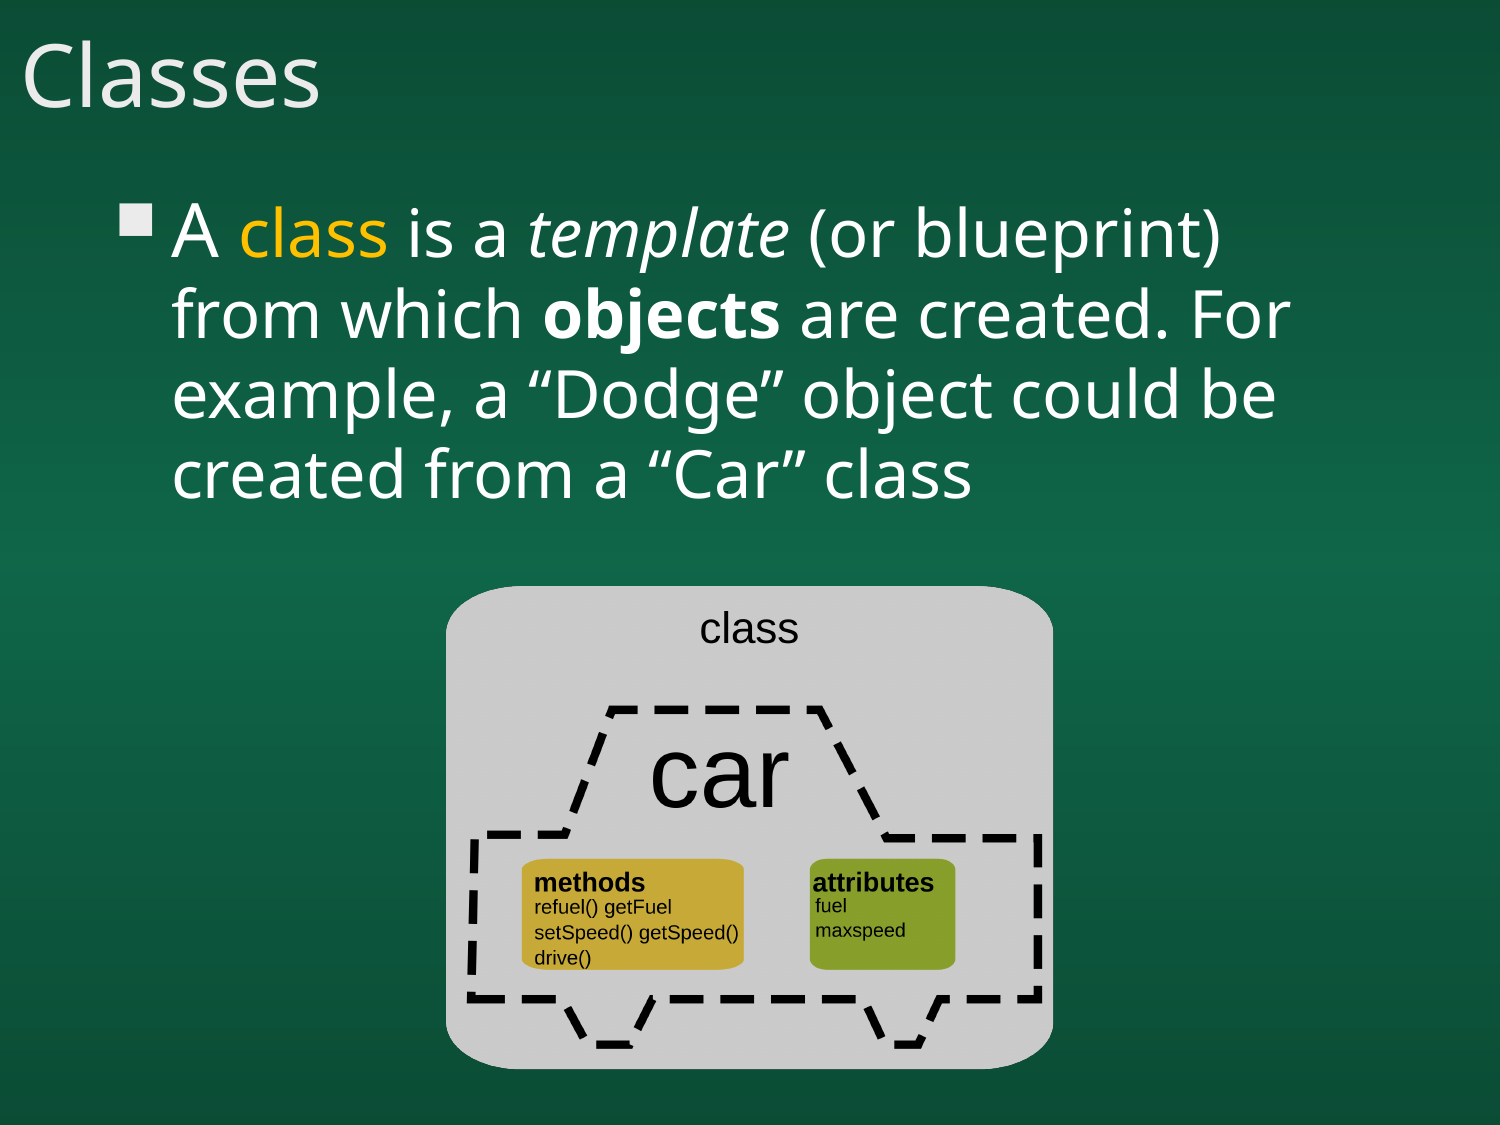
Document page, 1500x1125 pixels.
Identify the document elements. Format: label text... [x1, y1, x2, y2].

picture [445, 586, 1054, 1070]
text_box A class is a template (or blueprint) from which objects are created. For example, a “Dodge” object could be created from a “Car” class [99, 174, 1400, 563]
title Classes [5, 12, 1500, 175]
